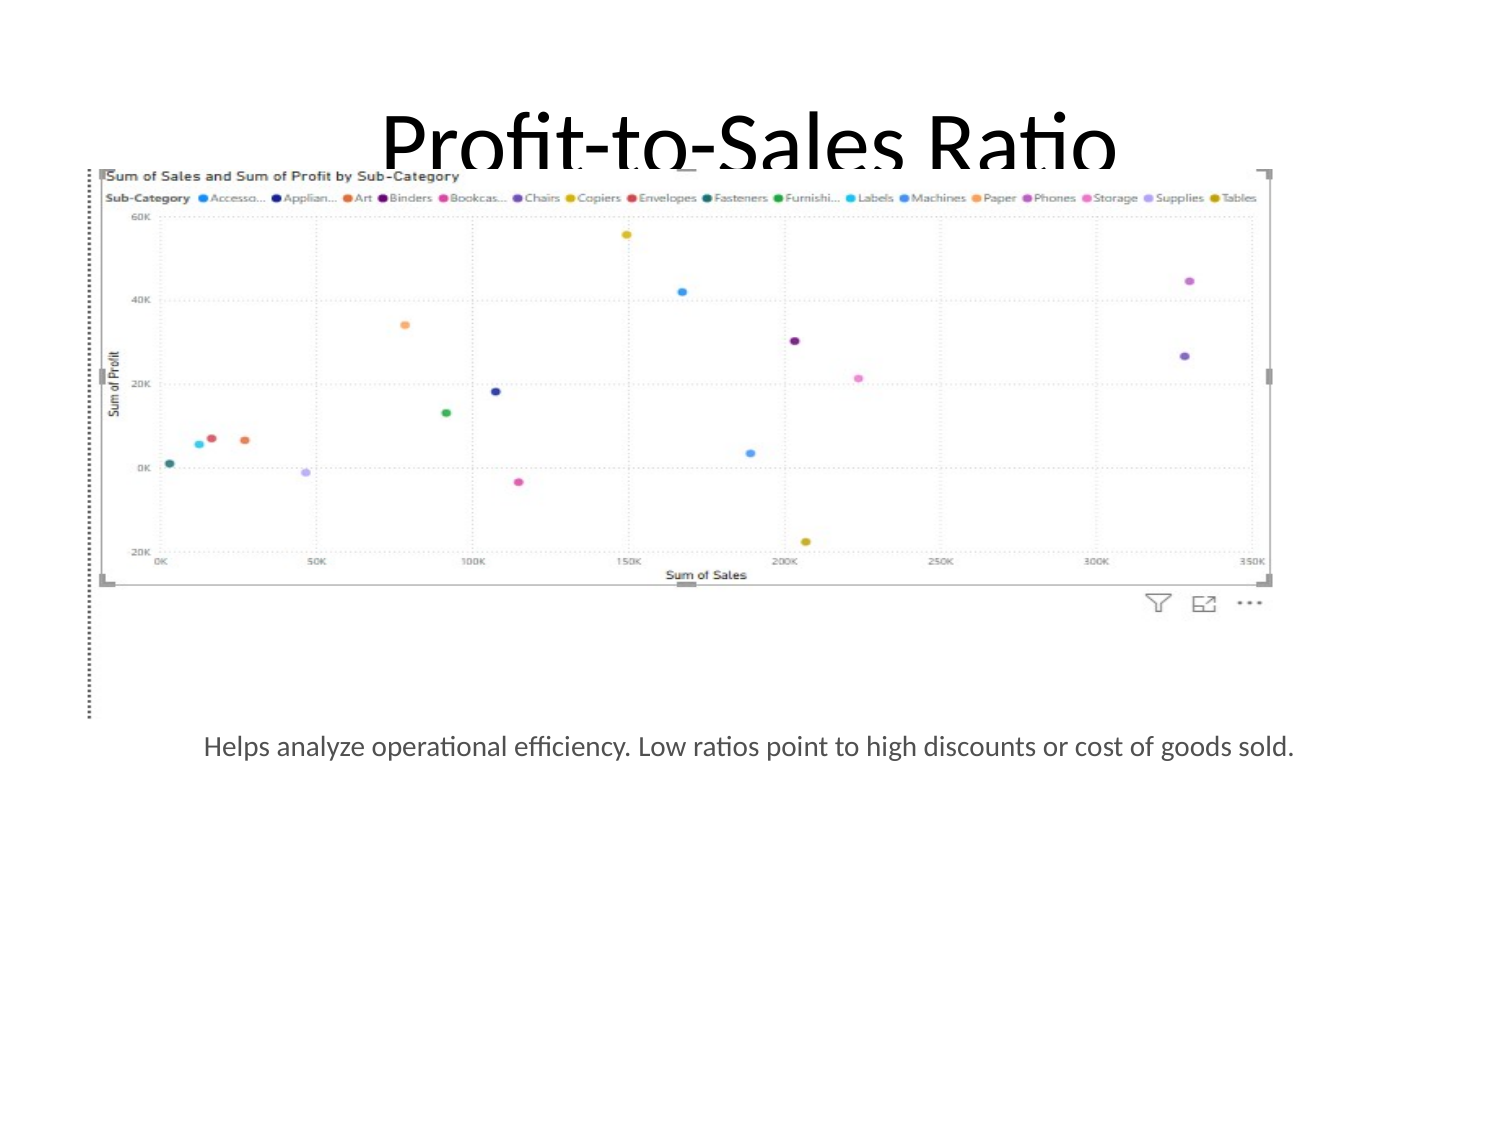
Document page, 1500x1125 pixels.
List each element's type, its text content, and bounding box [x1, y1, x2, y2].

picture [74, 169, 1308, 721]
text_box Helps analyze operational efficiency. Low ratios point to high discounts or cost of goods sold. [189, 724, 1311, 770]
title Profit-to-Sales Ratio [75, 45, 1425, 233]
